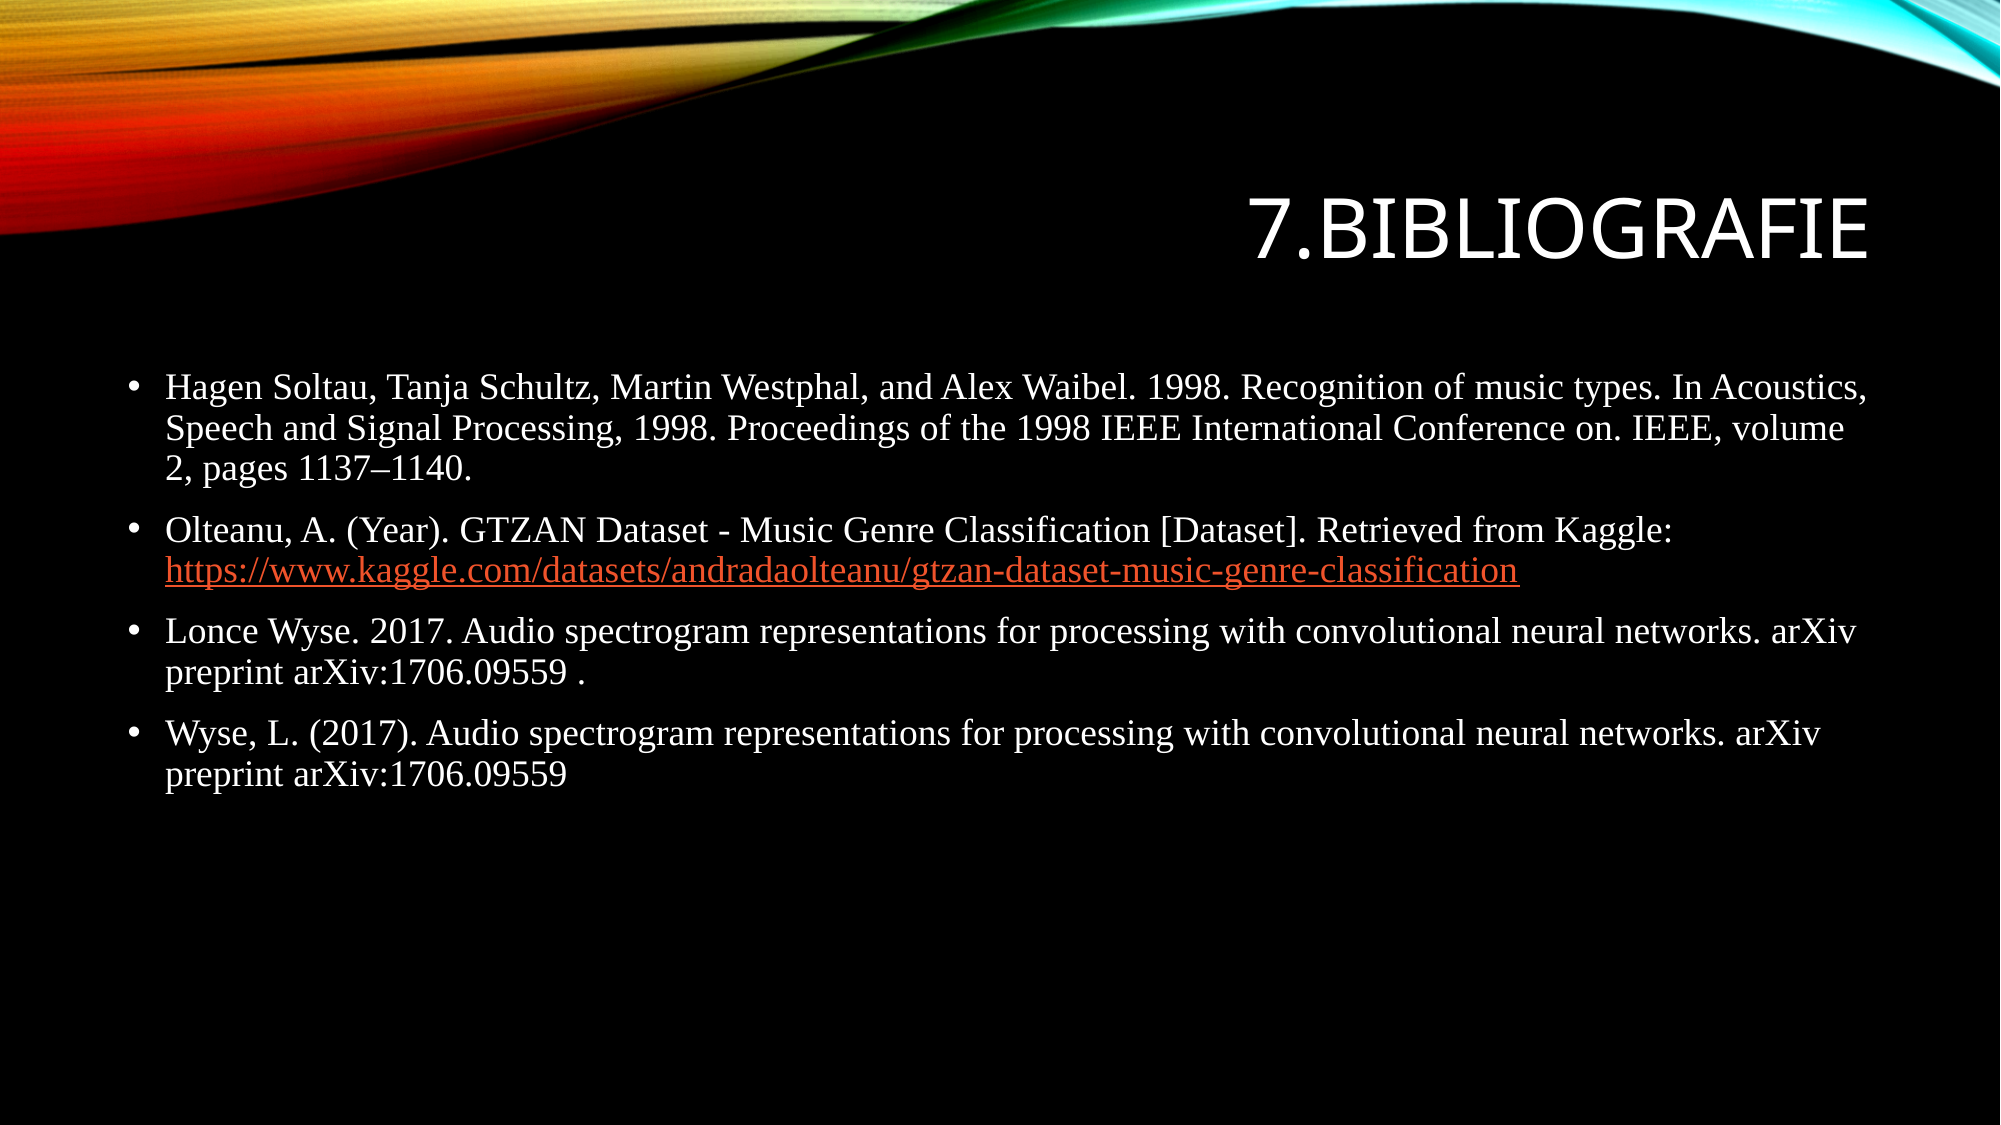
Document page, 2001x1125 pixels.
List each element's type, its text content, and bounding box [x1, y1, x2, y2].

list Hagen Soltau, Tanja Schultz, Martin Westphal, and Alex Waibel. 1998. Recognition of music types. In Acoustics, Speech and Signal Processing, 1998. Proceedings of the 1998 IEEE International Conference on. IEEE, volume 2, pages 1137–1140. Olteanu, A. (Year). GTZAN Dataset - Music Genre Classification [Dataset]. Retrieved from Kaggle: https://www.kaggle.com/datasets/andradaolteanu/gtzan-dataset-music-genre-classification Lonce Wyse. 2017. Audio spectrogram representations for processing with convolutional neural networks. arXiv preprint arXiv:1706.09559 . Wyse, L. (2017). Audio spectrogram representations for processing with convolutional neural networks. arXiv preprint arXiv:1706.09559 [112, 360, 1888, 1021]
picture [0, 0, 2000, 237]
title 7.bibliografie [474, 125, 1888, 338]
